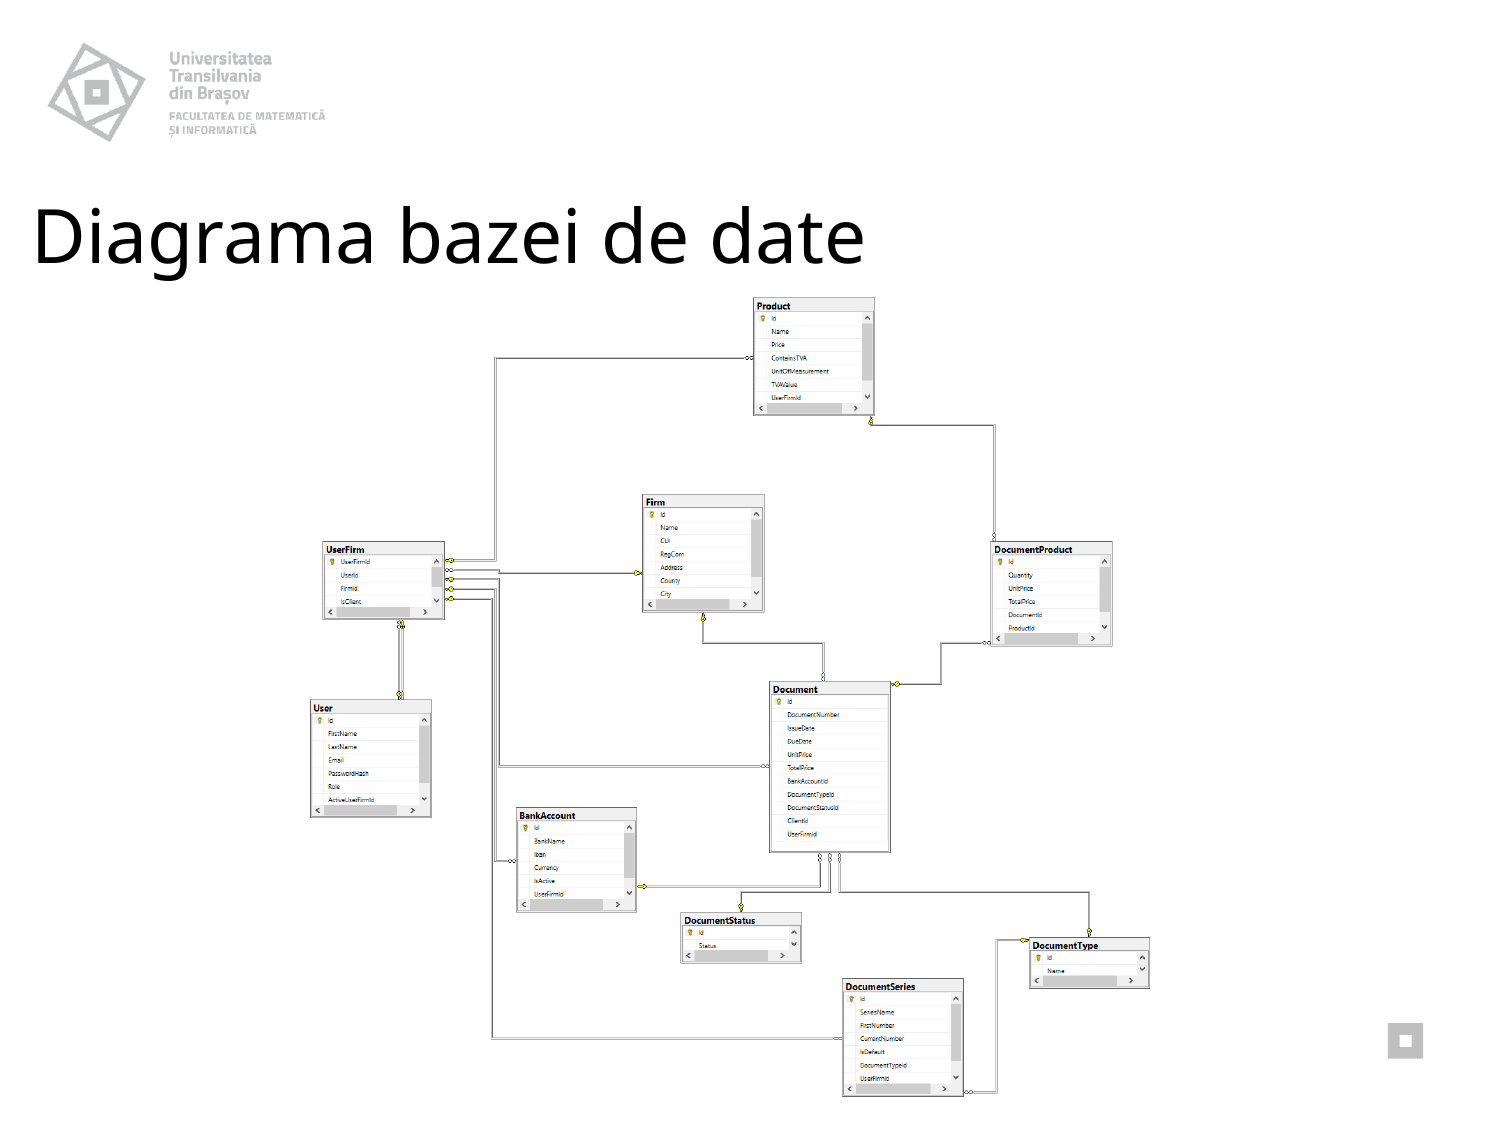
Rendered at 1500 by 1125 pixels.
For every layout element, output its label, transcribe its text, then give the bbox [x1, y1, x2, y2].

picture [265, 286, 1211, 1114]
picture [47, 42, 325, 142]
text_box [1387, 1023, 1424, 1059]
text_box Diagrama bazei de date [17, 180, 883, 286]
